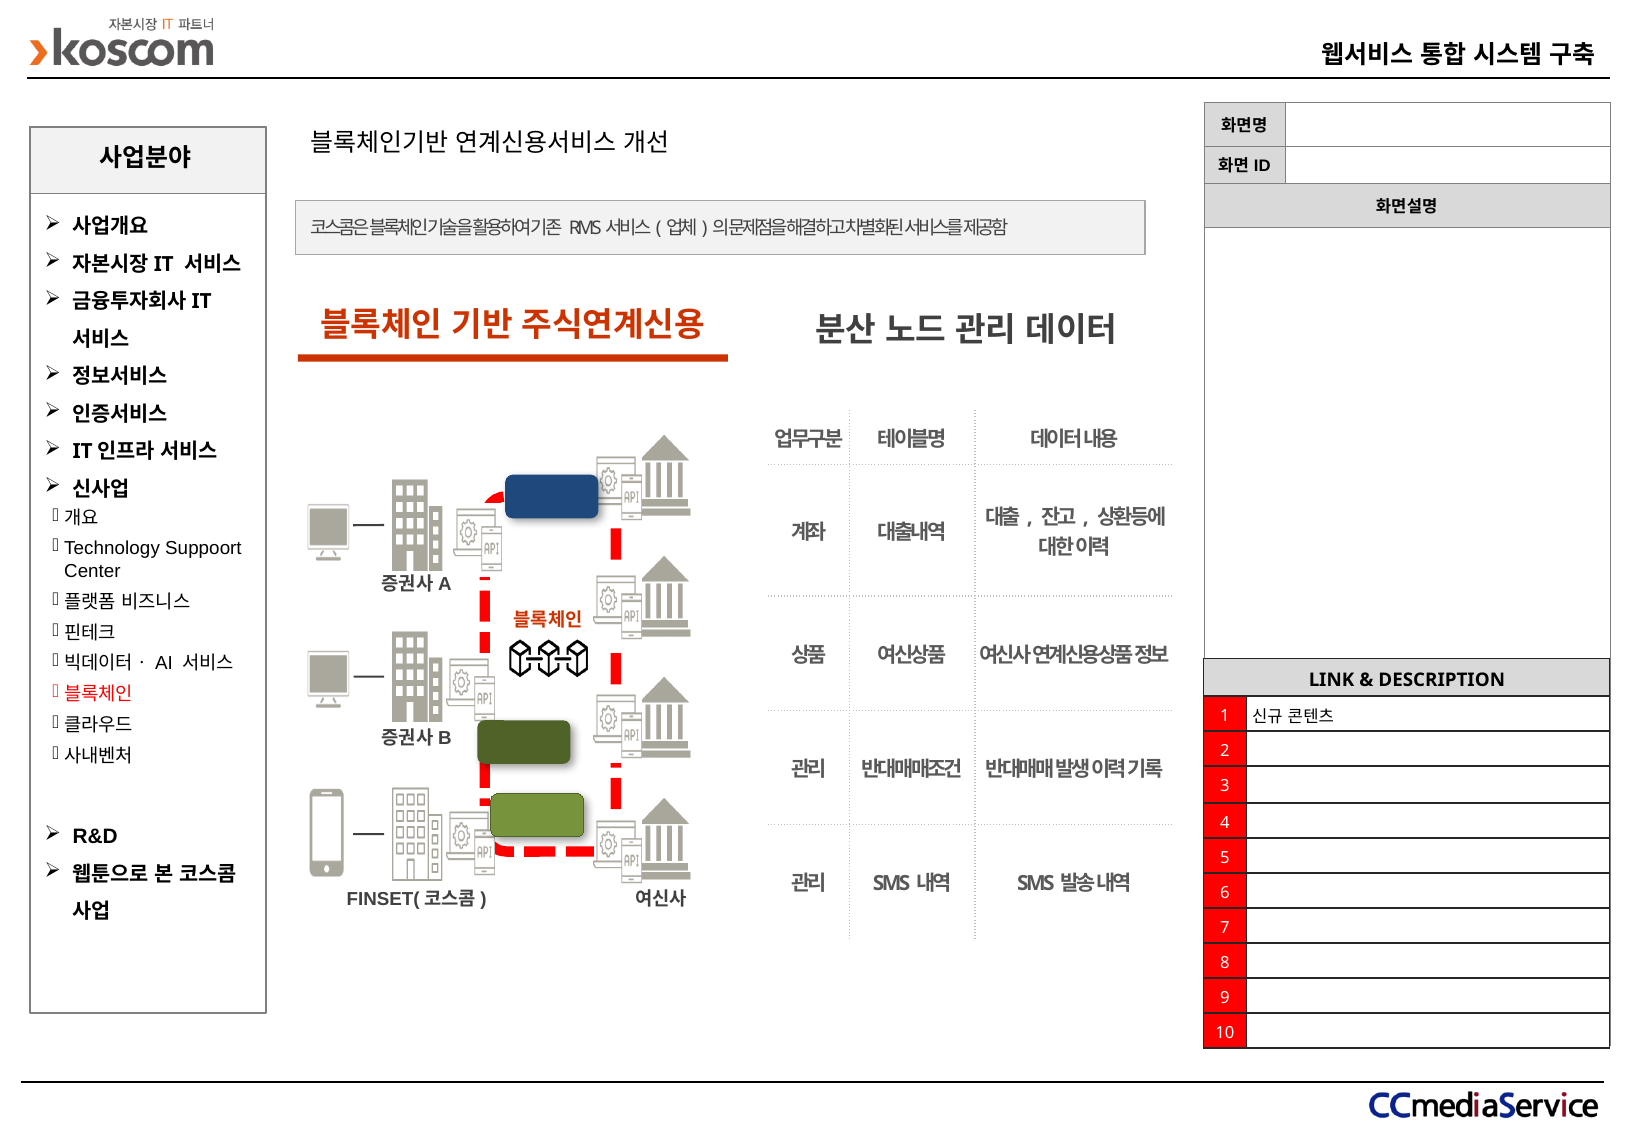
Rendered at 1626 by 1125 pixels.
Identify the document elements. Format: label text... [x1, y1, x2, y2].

table_cell 여신사 연계신용상품 정보 [975, 596, 1174, 710]
text_box 사업분야 [31, 141, 259, 172]
table_cell 대출, 잔고, 상환등에 대한 이력 [975, 465, 1174, 596]
table_cell 관리 [768, 710, 849, 825]
table_cell 여신상품 [849, 596, 975, 710]
table_cell 2 [1204, 732, 1246, 765]
table_cell [1247, 944, 1609, 977]
table_cell SMS내역 [849, 825, 975, 939]
table_cell SMS발송 내역 [975, 825, 1174, 939]
table_header LINK & DESCRIPTION [1204, 659, 1609, 695]
table_cell [1247, 839, 1609, 872]
table_cell [1247, 732, 1609, 765]
table_cell 계좌 [768, 465, 849, 596]
table_cell 7 [1204, 909, 1246, 942]
table_cell 1 [1204, 697, 1246, 730]
table_cell 상품 [768, 596, 849, 710]
table_cell 신규 콘텐츠 [1247, 697, 1609, 730]
table_cell [1247, 804, 1609, 837]
table_cell [1247, 874, 1609, 907]
table_cell 5 [1204, 839, 1246, 872]
text_box 사업개요 자본시장IT 서비스 금융투자회사IT 서비스 정보서비스 인증서비스 IT인프라 서비스 신사업 [29, 193, 267, 508]
table_header 테이블명 [849, 410, 975, 465]
table_cell 3 [1204, 767, 1246, 802]
picture [1357, 1086, 1611, 1125]
table_cell [1247, 767, 1609, 802]
text_box 개요 Technology Suppoort Center 플랫폼 비즈니스 핀테크 빅데이터ㆍAI 서비스 블록체인 클라우드 사내벤처 [46, 505, 267, 767]
table_cell 4 [1204, 804, 1246, 837]
table_cell 8 [1204, 944, 1246, 977]
table_cell [1247, 909, 1609, 942]
table_cell 9 [1204, 979, 1246, 1012]
table_cell 10 [1204, 1014, 1246, 1047]
picture [27, 15, 215, 67]
table_cell 반대매매 발생 이력 기록 [975, 710, 1174, 825]
table_header 데이터 내용 [975, 410, 1174, 465]
table_cell 반대매매조건 [849, 710, 975, 825]
table_cell [1247, 1014, 1609, 1047]
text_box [294, 302, 732, 910]
text_box 분산 노드 관리 데이터 [757, 308, 1175, 349]
table_cell 관리 [768, 825, 849, 939]
table_cell [1247, 979, 1609, 1012]
text_box R&D 웹툰으로 본 코스콤 사업 [29, 802, 267, 930]
text_box 블록체인기반 연계신용서비스 개선 [304, 126, 1175, 157]
table_header 업무구분 [768, 410, 849, 465]
table_cell 대출내역 [849, 465, 975, 596]
text_box 코스콤은 블록체인 기술을 활용하여 기존 RMS서비스(업체)의 문제점을 해결하고 차별화된 서비스를 제공함 [294, 199, 1147, 256]
table_cell 6 [1204, 874, 1246, 907]
